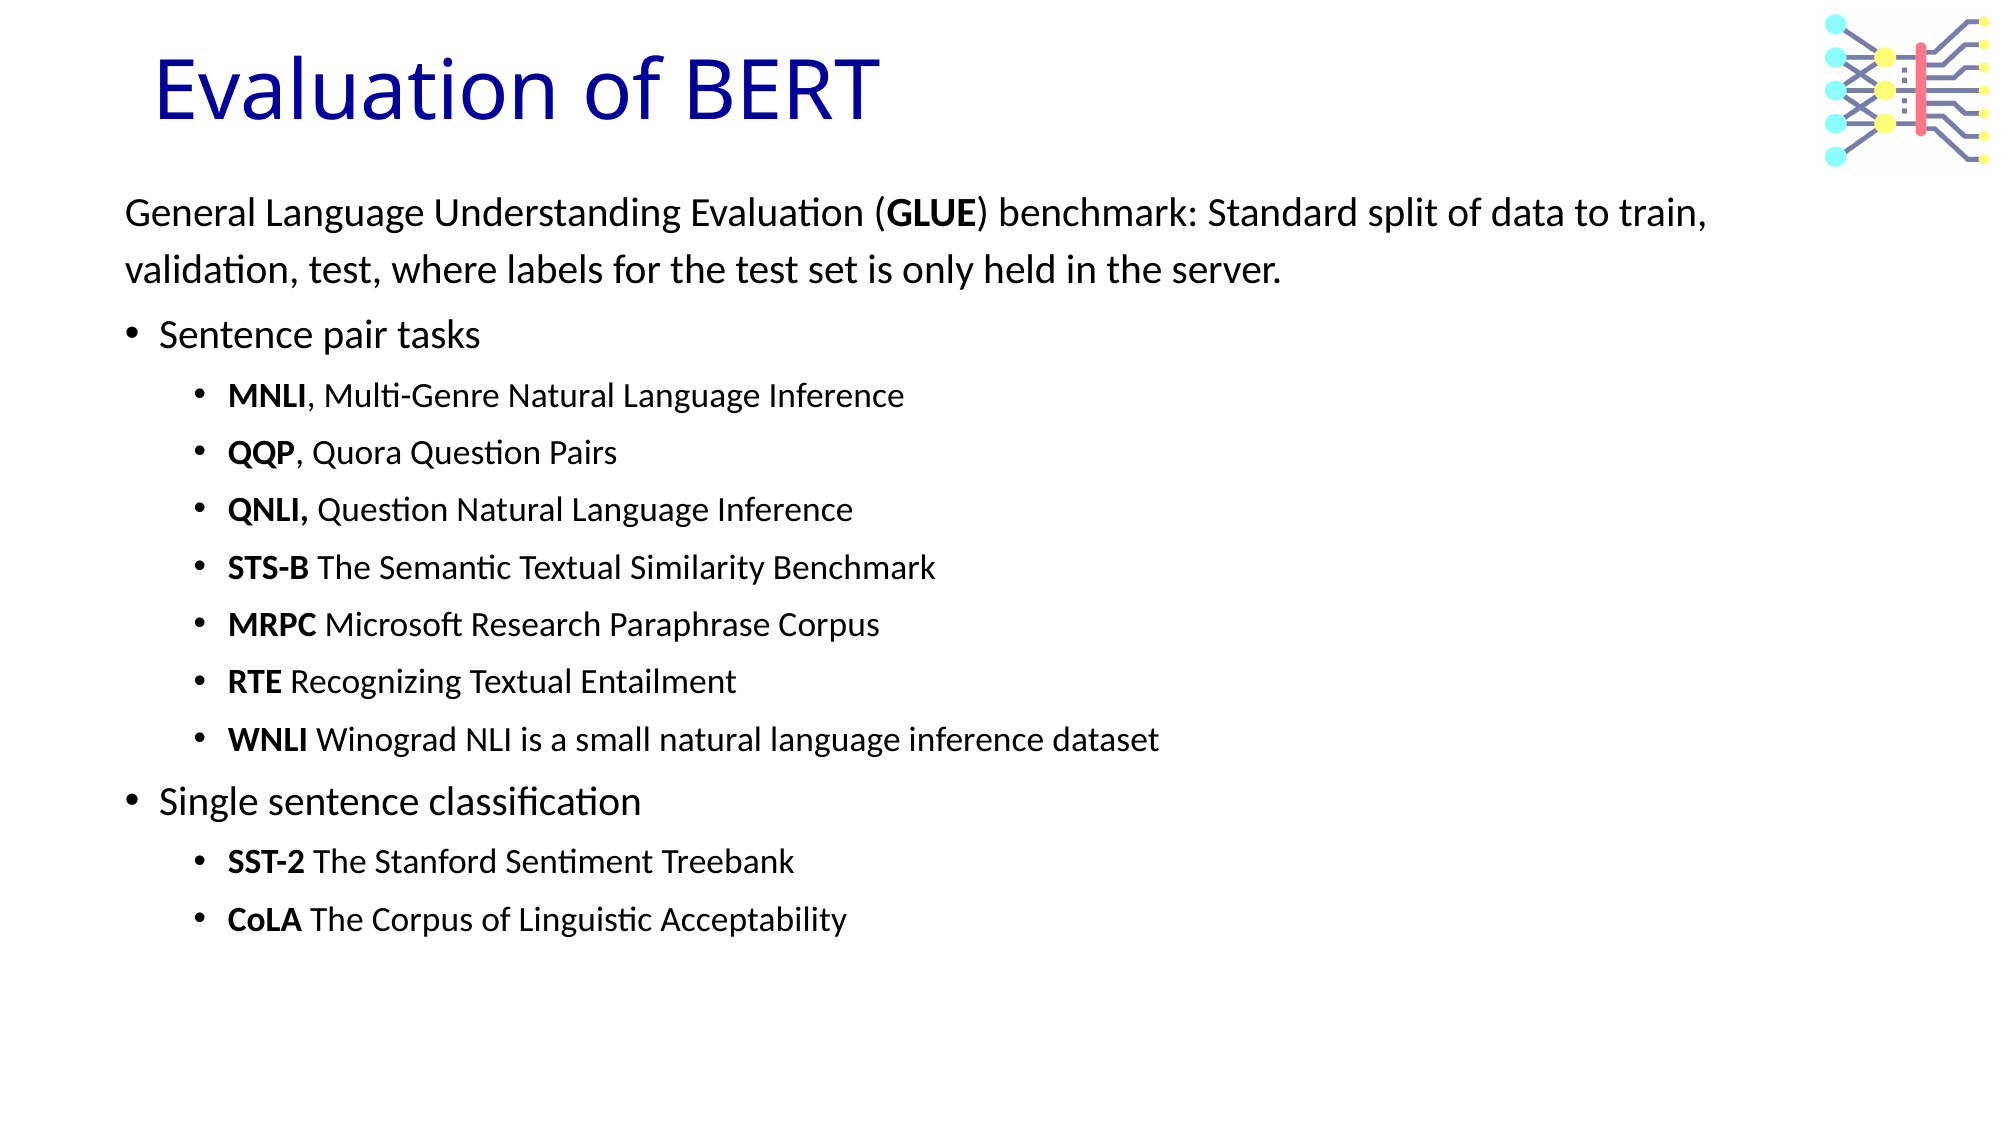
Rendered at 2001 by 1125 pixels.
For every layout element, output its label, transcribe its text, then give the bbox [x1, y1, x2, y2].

list General Language Understanding Evaluation (GLUE) benchmark: Standard split of data to train, validation, test, where labels for the test set is only held in the server. Sentence pair tasks MNLI, Multi-Genre Natural Language Inference QQP, Quora Question Pairs QNLI, Question Natural Language Inference STS-B The Semantic Textual Similarity Benchmark MRPC Microsoft Research Paraphrase Corpus RTE Recognizing Textual Entailment WNLI Winograd NLI is a small natural language inference dataset Single sentence classification SST-2 The Stanford Sentiment Treebank CoLA The Corpus of Linguistic Acceptability [109, 171, 1835, 954]
picture [1821, 12, 1991, 170]
title Evaluation of BERT [137, 15, 1808, 170]
